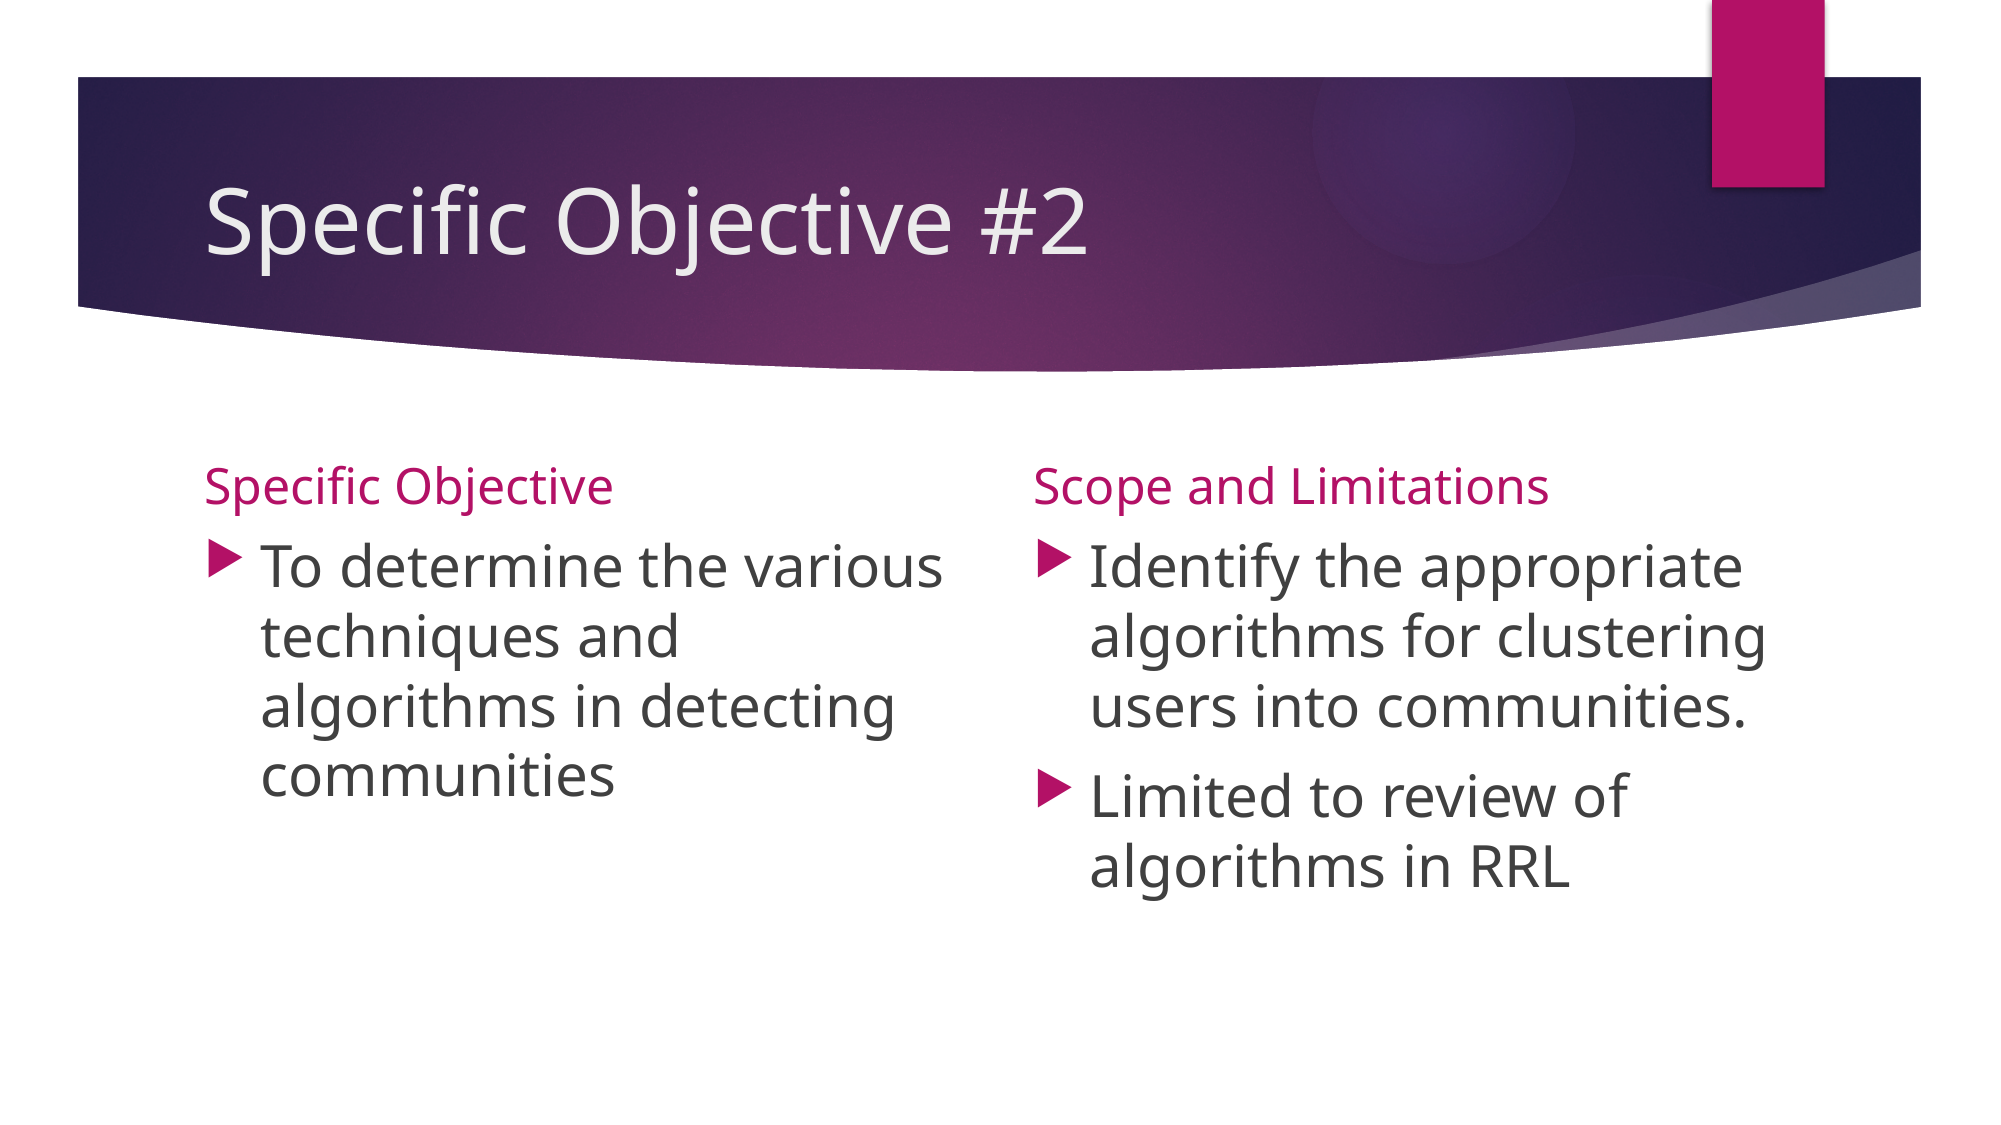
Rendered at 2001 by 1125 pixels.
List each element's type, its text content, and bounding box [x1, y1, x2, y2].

title Specific Objective #2 [189, 159, 1627, 276]
list Specific Objective [189, 427, 981, 521]
list Scope and Limitations [1018, 427, 1810, 521]
list Identify the appropriate algorithms for clustering users into communities. Limited to review of algorithms in RRL [1018, 521, 1810, 988]
list To determine the various techniques and algorithms in detecting communities [189, 521, 981, 988]
